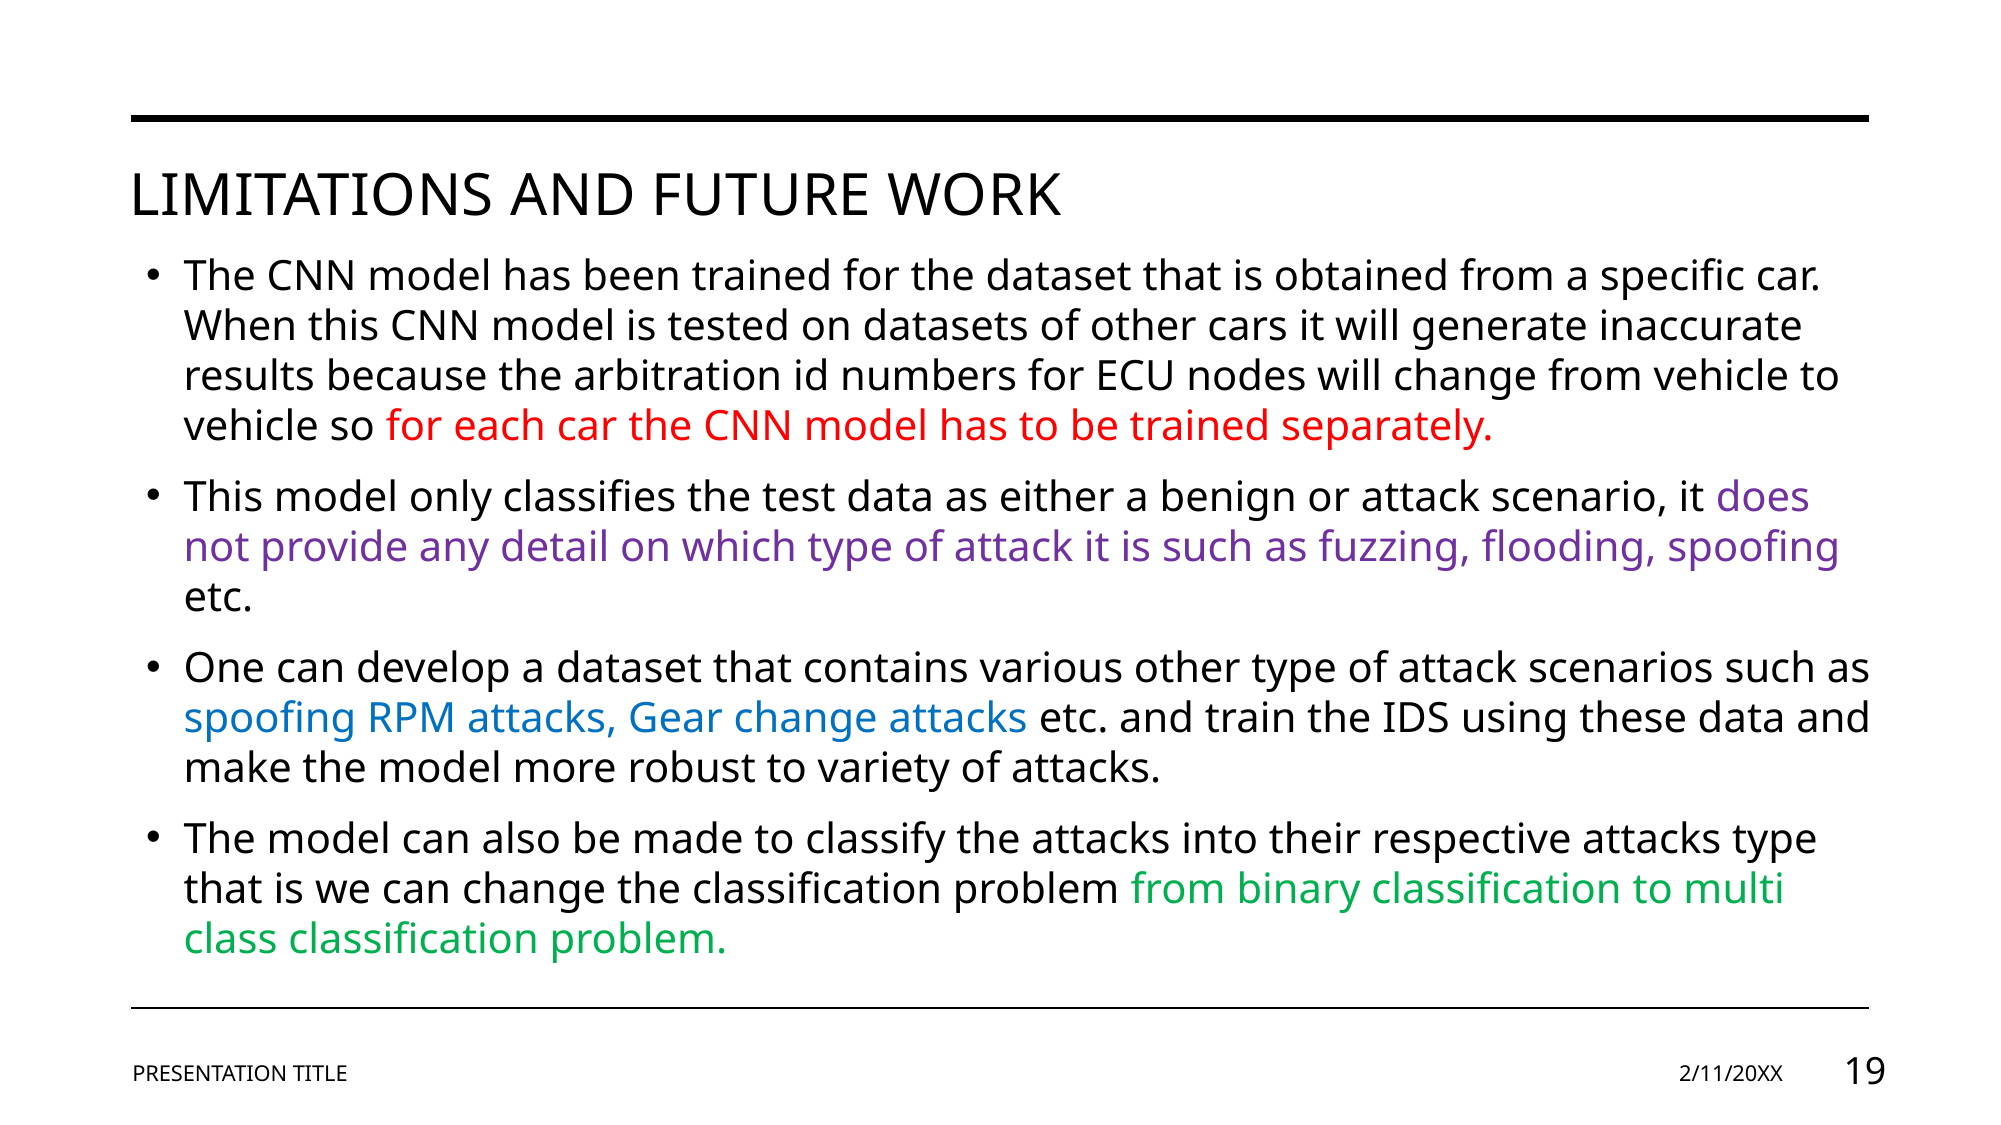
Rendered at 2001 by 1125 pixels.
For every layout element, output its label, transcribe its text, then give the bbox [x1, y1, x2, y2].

list The CNN model has been trained for the dataset that is obtained from a specific car. When this CNN model is tested on datasets of other cars it will generate inaccurate results because the arbitration id numbers for ECU nodes will change from vehicle to vehicle so for each car the CNN model has to be trained separately. This model only classifies the test data as either a benign or attack scenario, it does not provide any detail on which type of attack it is such as fuzzing, flooding, spoofing etc. One can develop a dataset that contains various other type of attack scenarios such as spoofing RPM attacks, Gear change attacks etc. and train the IDS using these data and make the model more robust to variety of attacks. The model can also be made to classify the attacks into their respective attacks type that is we can change the classification problem from binary classification to multi class classification problem. [131, 241, 1902, 994]
footer PRESENTATION TITLE [117, 1042, 862, 1103]
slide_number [1372, 1042, 1791, 1103]
slide_number 19 [1791, 1042, 1902, 1103]
title LIMITATIONS AND FUTURE WORK [114, 149, 1869, 242]
